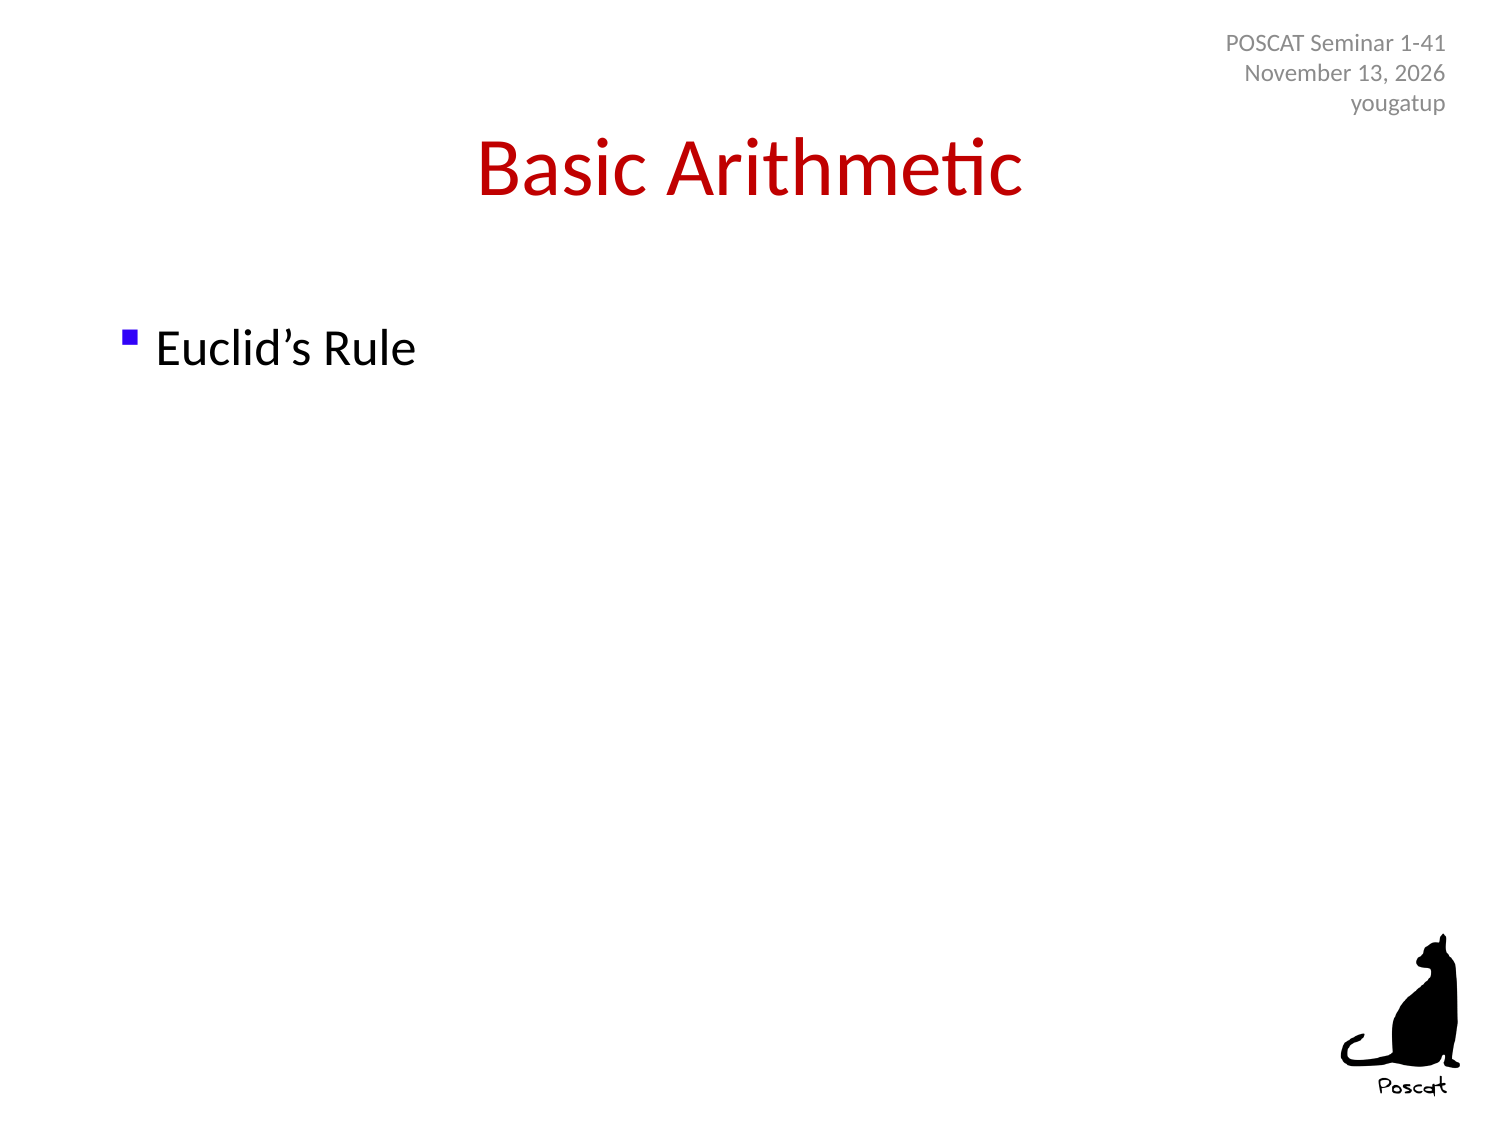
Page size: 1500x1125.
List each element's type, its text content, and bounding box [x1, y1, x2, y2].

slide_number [1123, 29, 1462, 113]
title Basic Arithmetic [103, 59, 1397, 278]
picture [1317, 927, 1500, 1103]
